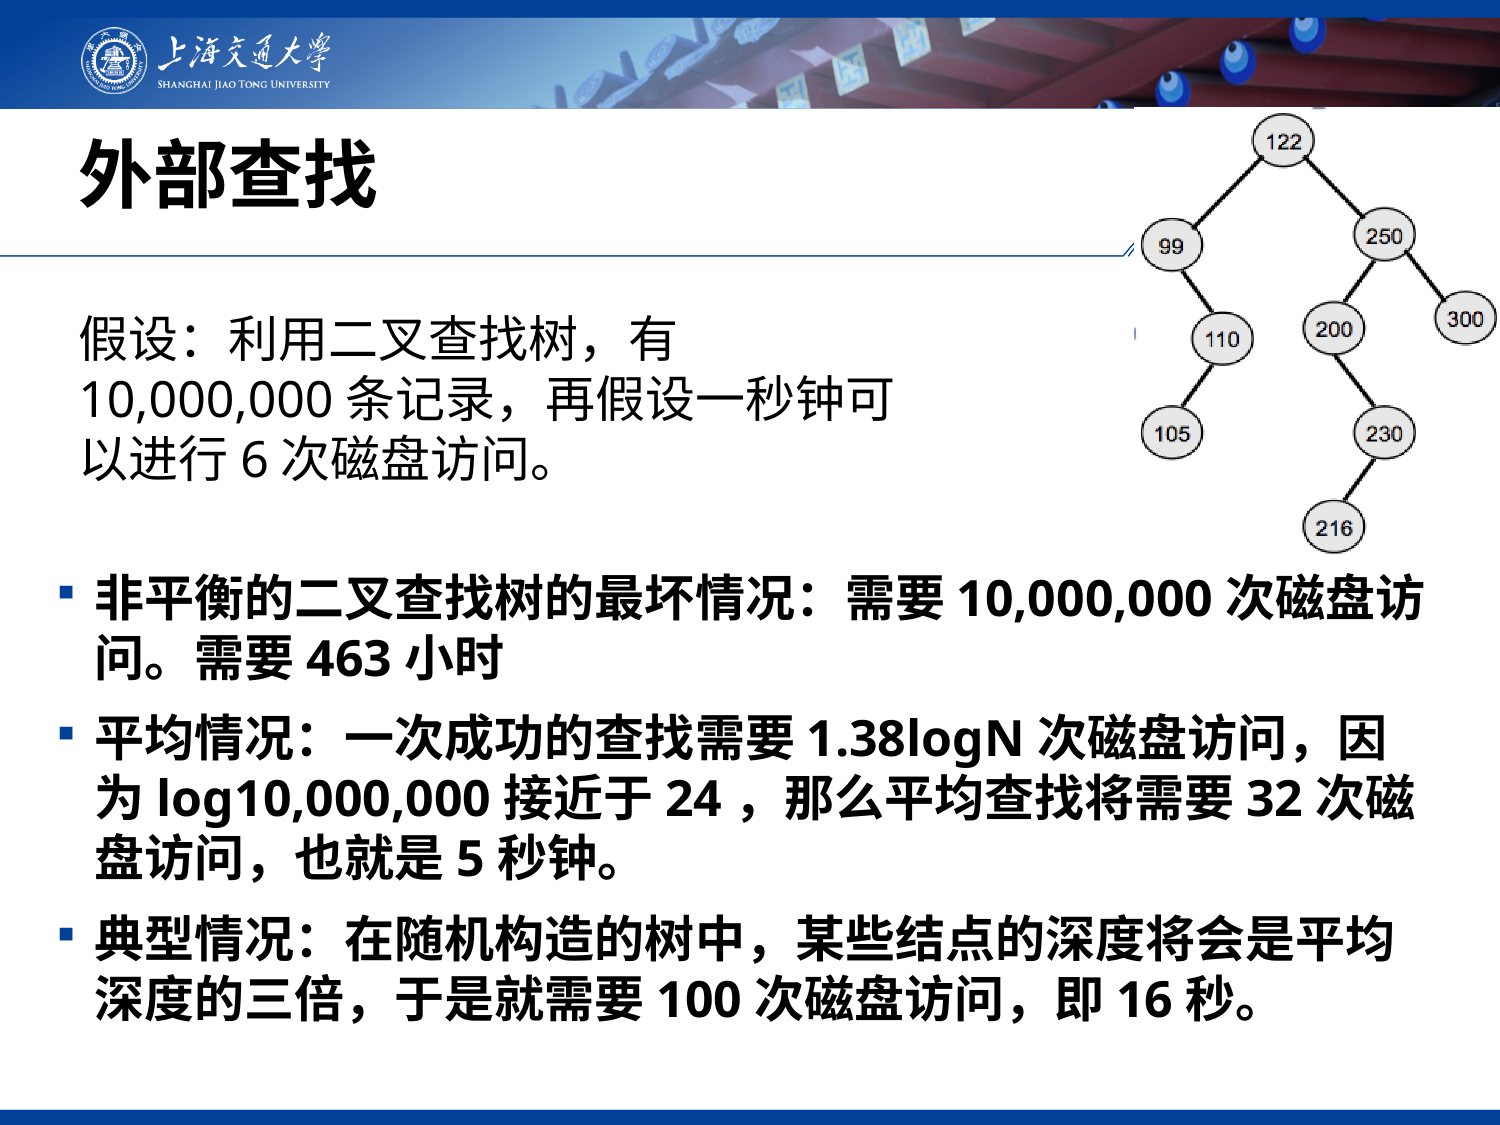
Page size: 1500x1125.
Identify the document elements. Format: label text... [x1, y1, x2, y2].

text_box 假设：利用二叉查找树，有10,000,000条记录，再假设一秒钟可以进行6次磁盘访问。 [63, 300, 947, 496]
title 外部查找 [63, 116, 1134, 240]
picture [0, 18, 1500, 556]
list 非平衡的二叉查找树的最坏情况：需要10,000,000次磁盘访问。需要463小时 平均情况：一次成功的查找需要1.38logN次磁盘访问，因为log10,000,000接近于24，那么平均查找将需要32次磁盘访问，也就是5秒钟。 典型情况：在随机构造的树中，某些结点的深度将会是平均深度的三倍，于是就需要100次磁盘访问，即16秒。 [42, 558, 1444, 1068]
